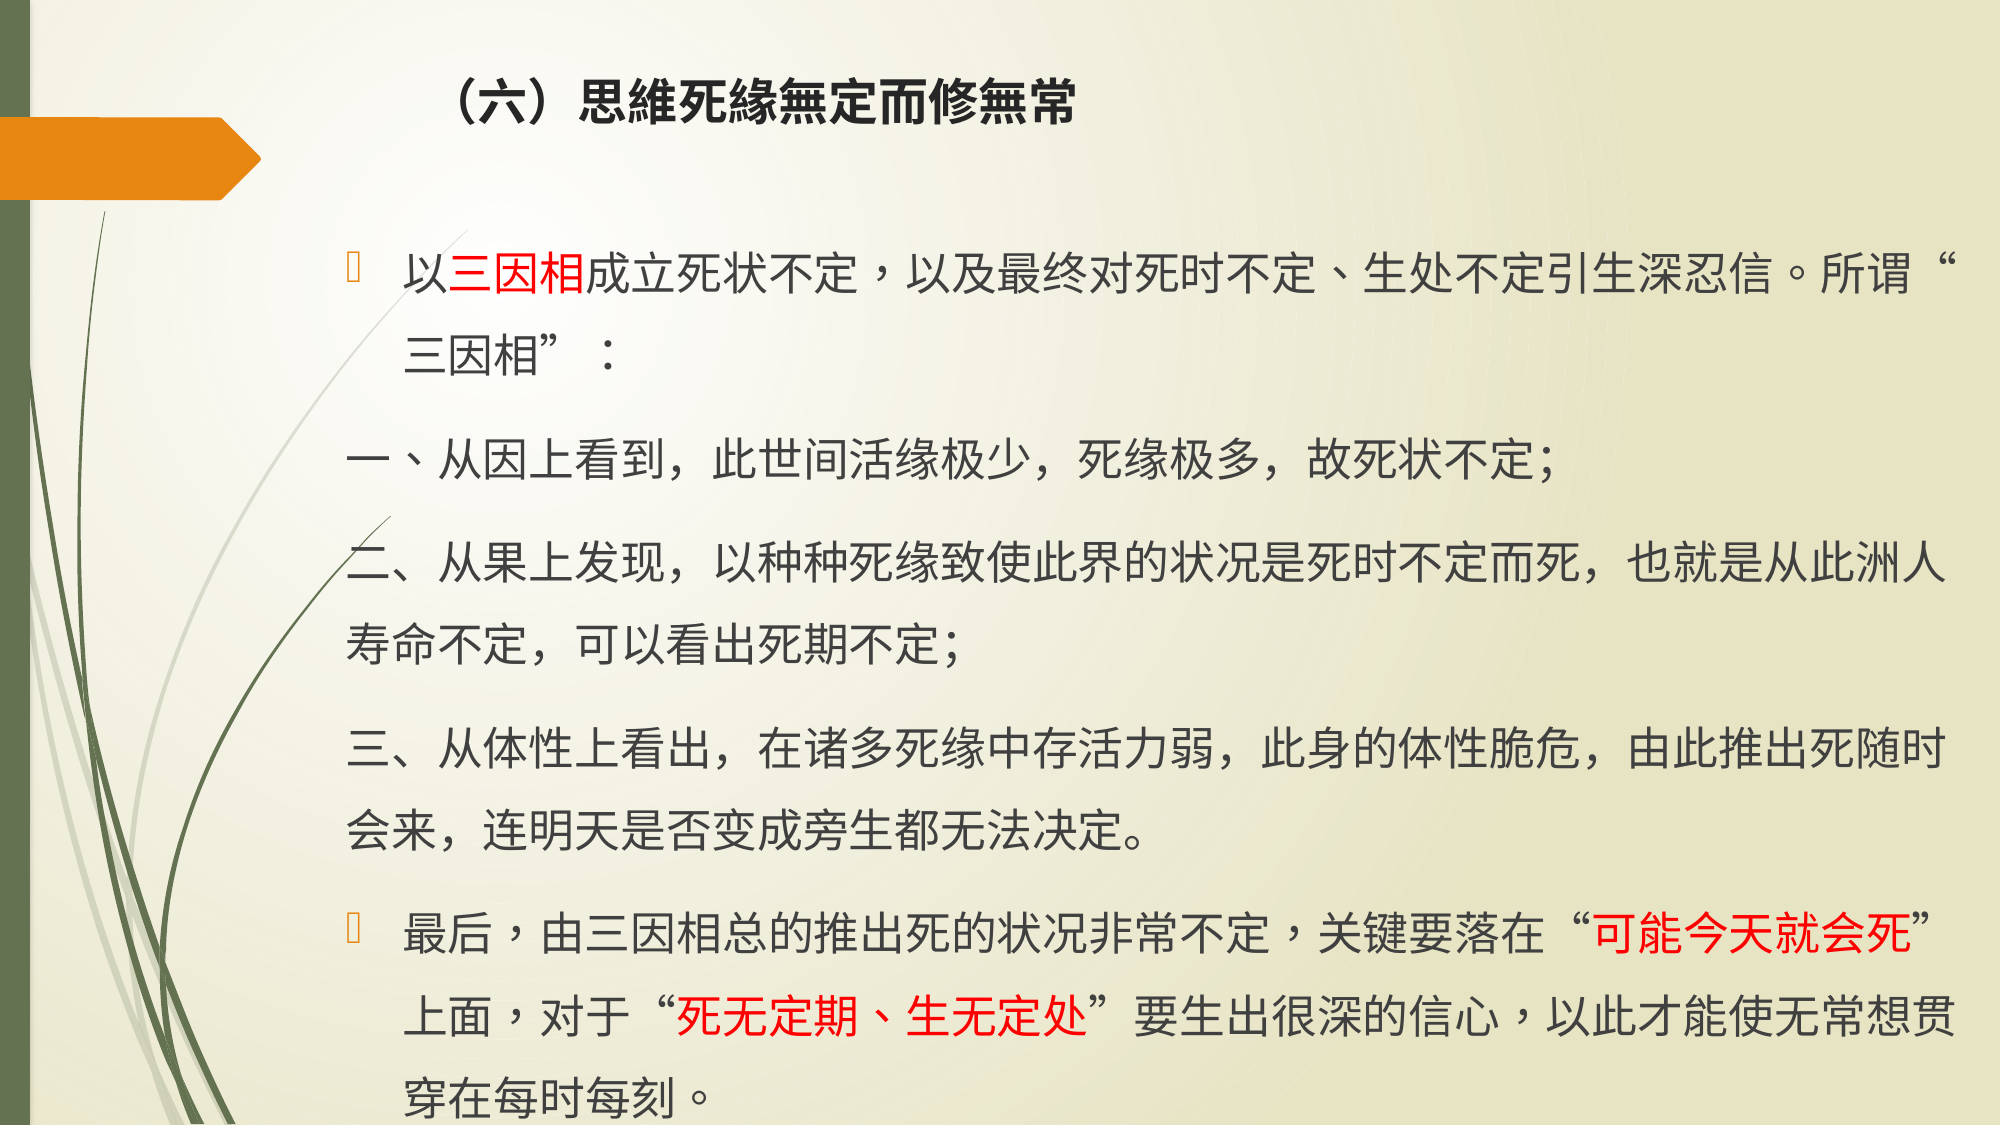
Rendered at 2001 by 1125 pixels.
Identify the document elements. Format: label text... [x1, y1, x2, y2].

list 以三因相成立死状不定，以及最终对死时不定、生处不定引生深忍信。所谓“三因相”： 一、从因上看到，此世间活缘极少，死缘极多，故死状不定； 二、从果上发现，以种种死缘致使此界的状况是死时不定而死，也就是从此洲人寿命不定，可以看出死期不定； 三、从体性上看出，在诸多死缘中存活力弱，此身的体性脆危，由此推出死随时会来，连明天是否变成旁生都无法决定。 最后，由三因相总的推出死的状况非常不定，关键要落在“可能今天就会死”上面，对于“死无定期、生无定处”要生出很深的信心，以此才能使无常想贯穿在每时每刻。 [330, 209, 2000, 1125]
title （六）思維死緣無定而修無常 [412, 62, 1875, 209]
